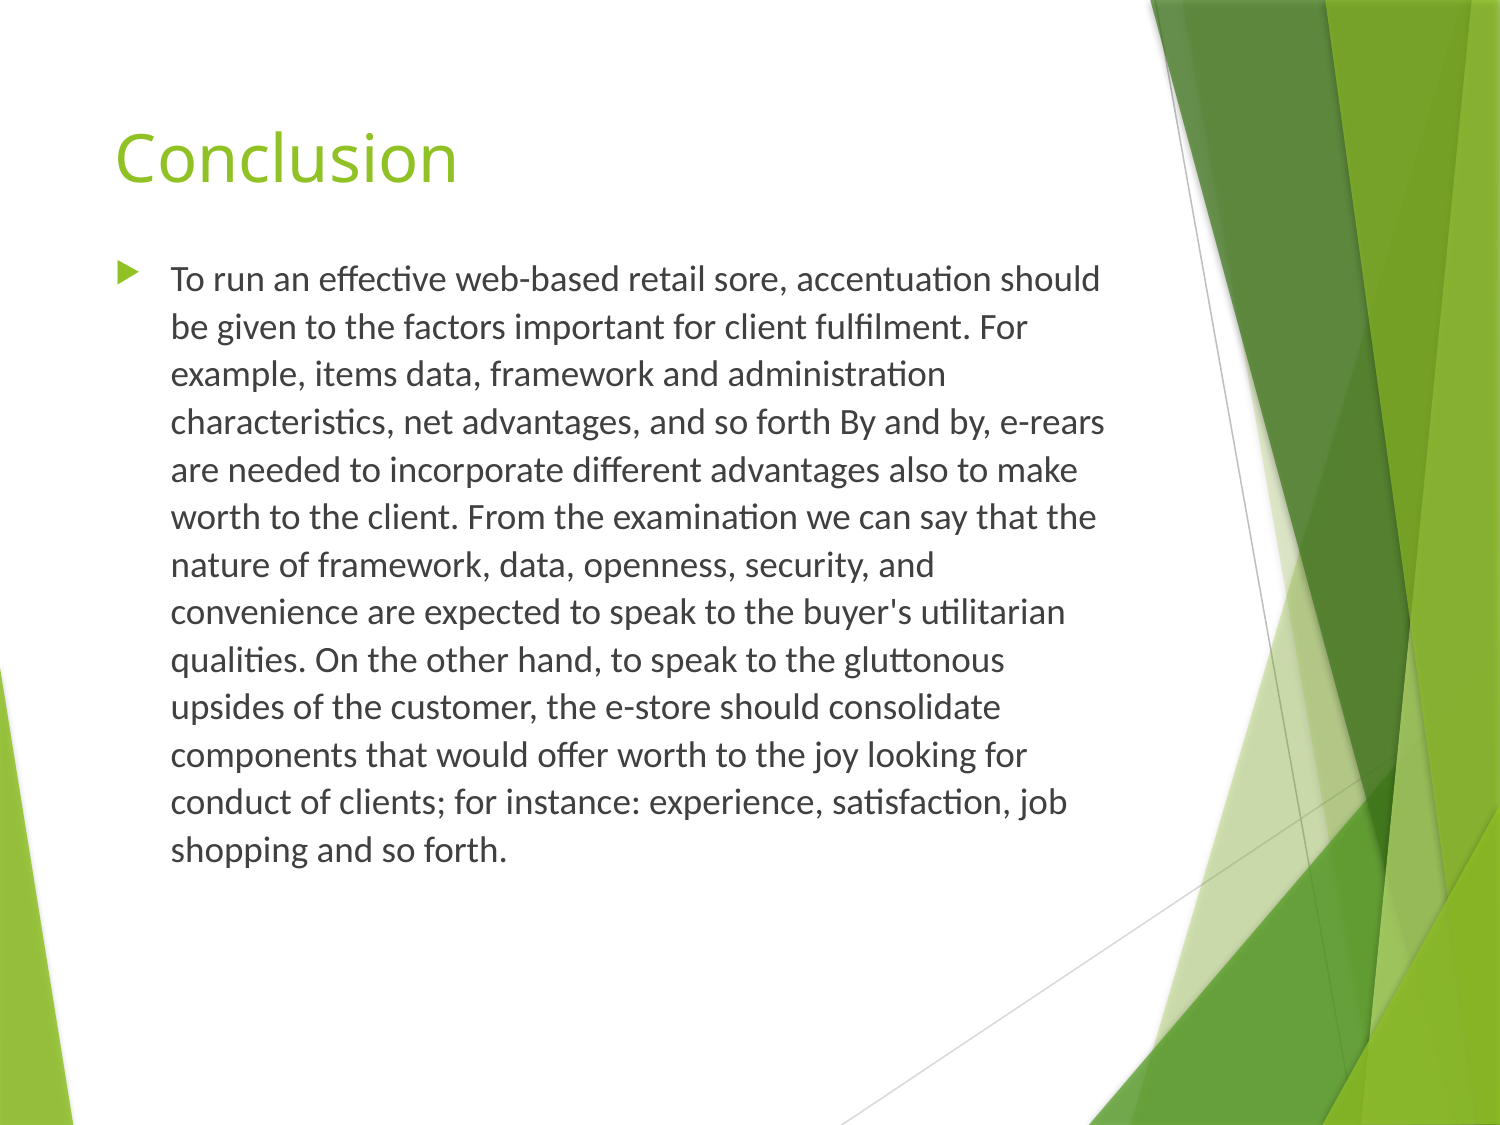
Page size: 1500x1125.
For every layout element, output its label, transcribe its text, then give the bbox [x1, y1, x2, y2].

title Conclusion [99, 99, 1142, 244]
list To run an effective web-based retail sore, accentuation should be given to the factors important for client fulfilment. For example, items data, framework and administration characteristics, net advantages, and so forth By and by, e-rears are needed to incorporate different advantages also to make worth to the client. From the examination we can say that the nature of framework, data, openness, security, and convenience are expected to speak to the buyer's utilitarian qualities. On the other hand, to speak to the gluttonous upsides of the customer, the e-store should consolidate components that would offer worth to the joy looking for conduct of clients; for instance: experience, satisfaction, job shopping and so forth. [99, 244, 1142, 881]
